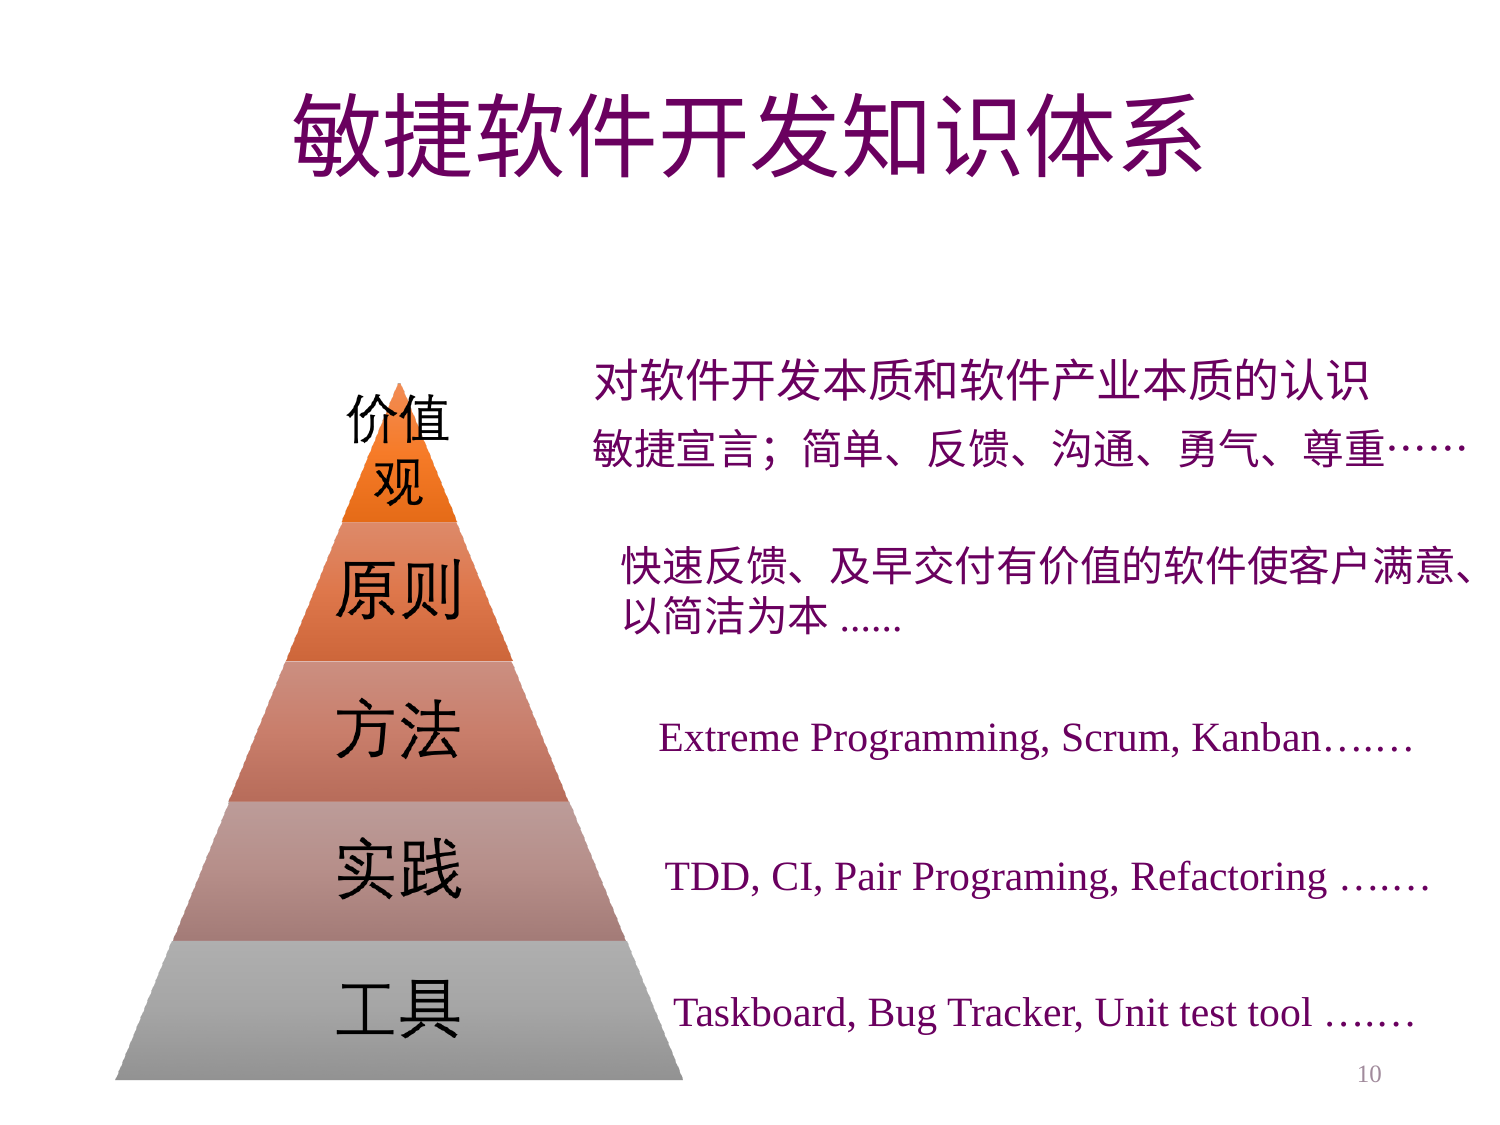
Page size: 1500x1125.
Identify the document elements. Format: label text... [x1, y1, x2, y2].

text_box 敏捷宣言；简单、反馈、沟通、勇气、尊重…… [683, 414, 1478, 482]
text_box Extreme Programming, Scrum, Kanban….… [683, 701, 1425, 768]
text_box 对软件开发本质和软件产业本质的认识 [585, 343, 1380, 416]
text_box 快速反馈、及早交付有价值的软件使客户满意、以简洁为本...... [683, 531, 1490, 648]
slide_number 10 [1059, 1043, 1397, 1103]
picture [115, 365, 683, 1096]
title 敏捷软件开发知识体系 [103, 59, 1397, 222]
text_box Taskboard, Bug Tracker, Unit test tool ….… [683, 976, 1427, 1043]
text_box TDD, CI, Pair Programing, Refactoring ….… [683, 840, 1442, 908]
